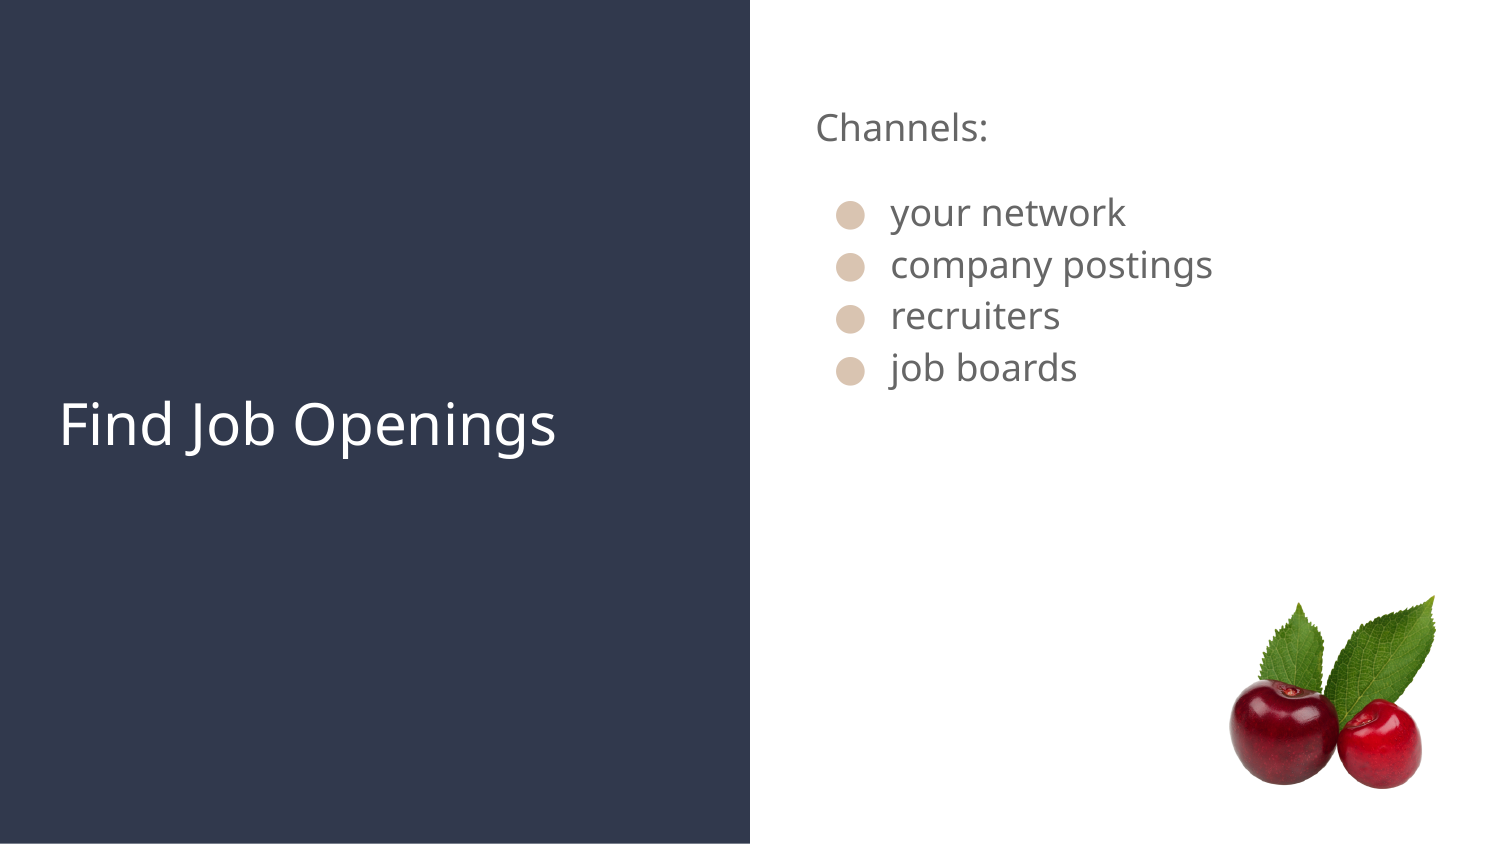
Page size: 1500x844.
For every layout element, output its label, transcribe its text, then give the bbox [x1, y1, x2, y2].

title Find Job Openings [43, 281, 708, 562]
picture [1229, 595, 1437, 790]
list Channels: your network company postings recruiters job boards [800, 82, 1449, 757]
